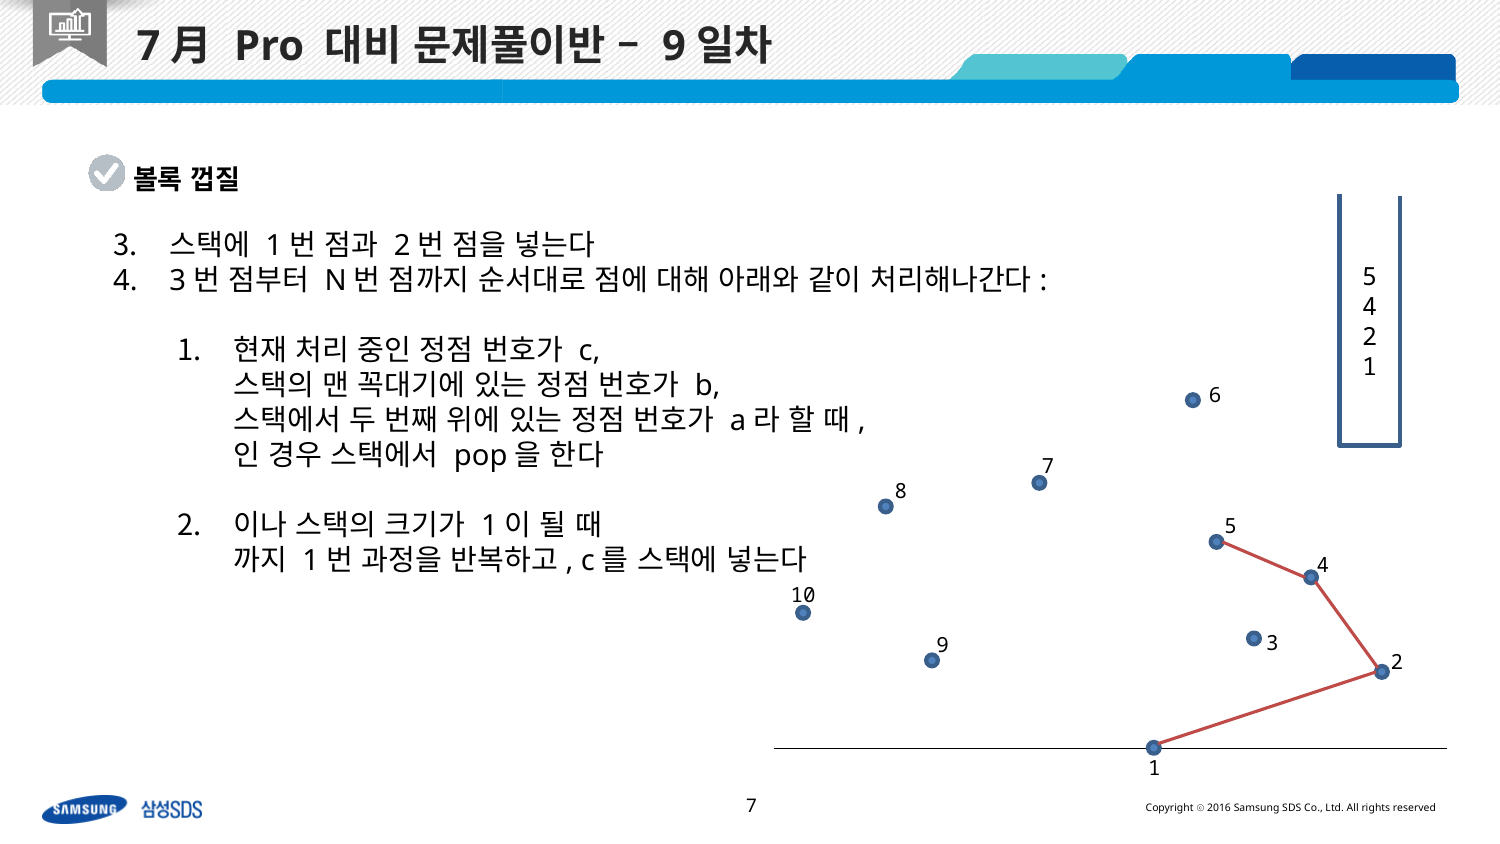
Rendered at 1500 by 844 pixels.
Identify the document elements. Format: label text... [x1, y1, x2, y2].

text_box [773, 373, 1448, 789]
text_box 5 4 2 1 [1337, 194, 1402, 372]
picture [42, 795, 202, 824]
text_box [1157, 671, 1377, 744]
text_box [1315, 581, 1379, 668]
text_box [40, 138, 1016, 197]
picture [0, 0, 1500, 127]
title 7月 Pro 대비 문제풀이반 – 9일차 [123, 8, 1474, 79]
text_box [1222, 541, 1306, 578]
